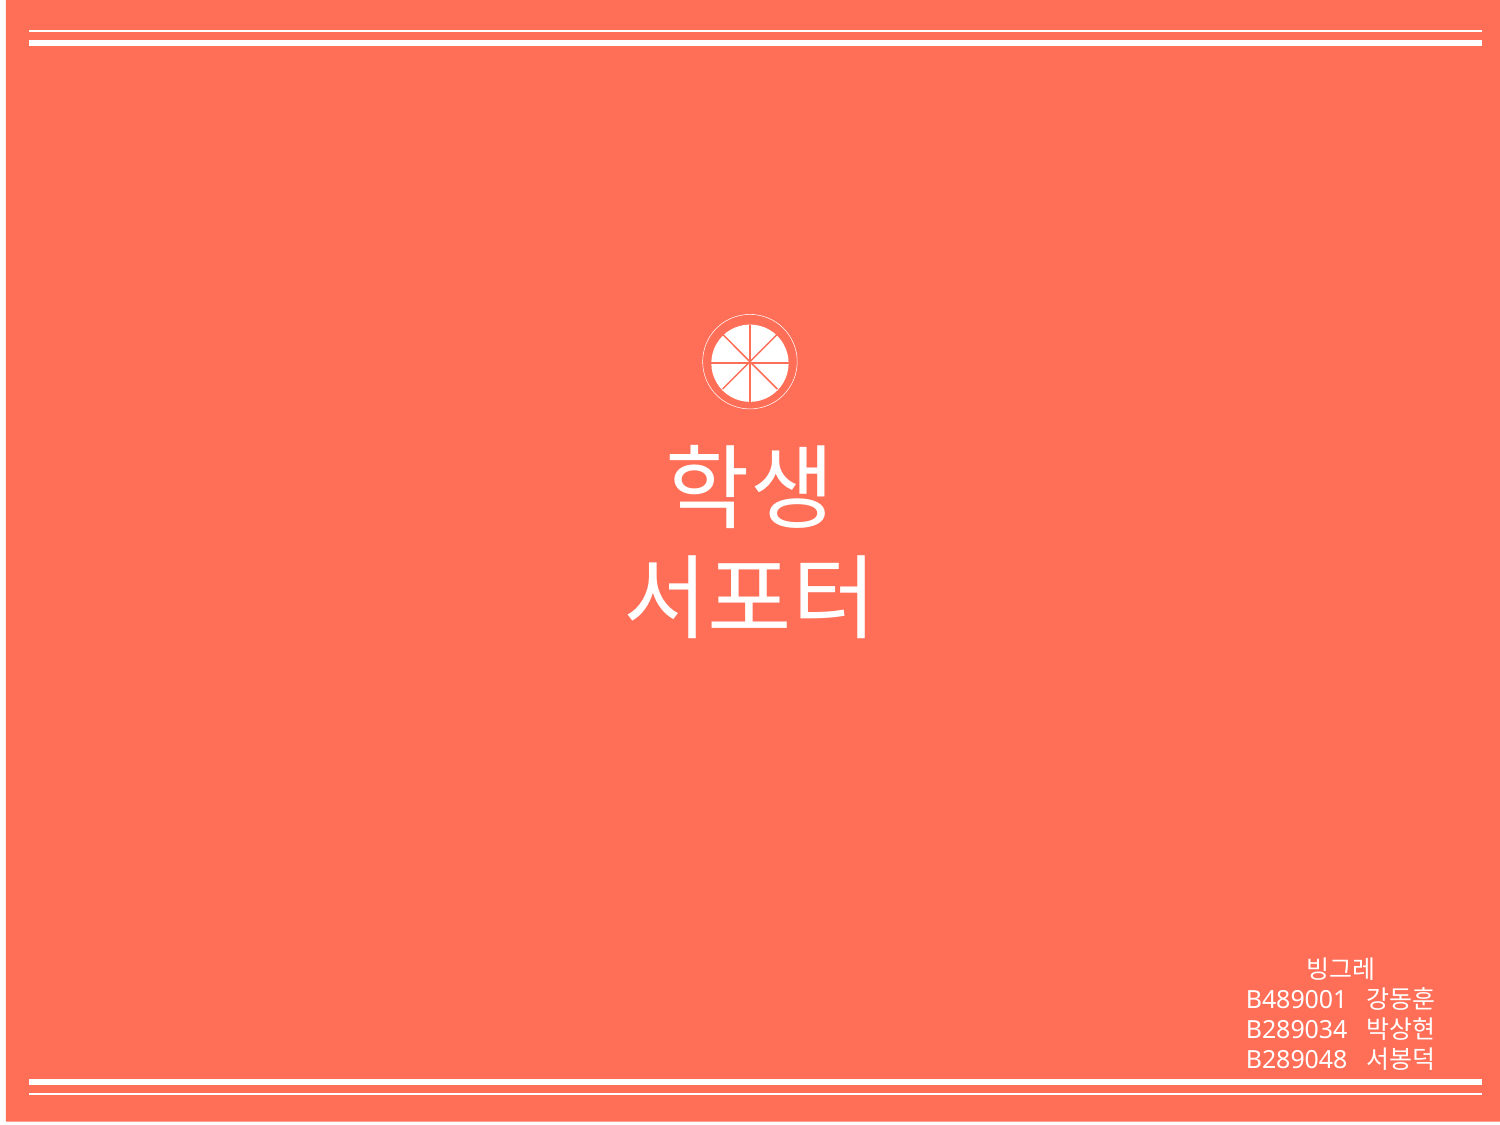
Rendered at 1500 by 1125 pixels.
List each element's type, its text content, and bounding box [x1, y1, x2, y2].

text_box 빙그레 B489001 강동훈 B289034 박상현 B289048 서봉덕 [1128, 946, 1500, 1081]
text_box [29, 30, 1483, 43]
text_box 학생 서포터 [496, 422, 1004, 657]
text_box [702, 314, 798, 410]
text_box [4, 0, 1500, 1124]
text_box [29, 1081, 1483, 1095]
